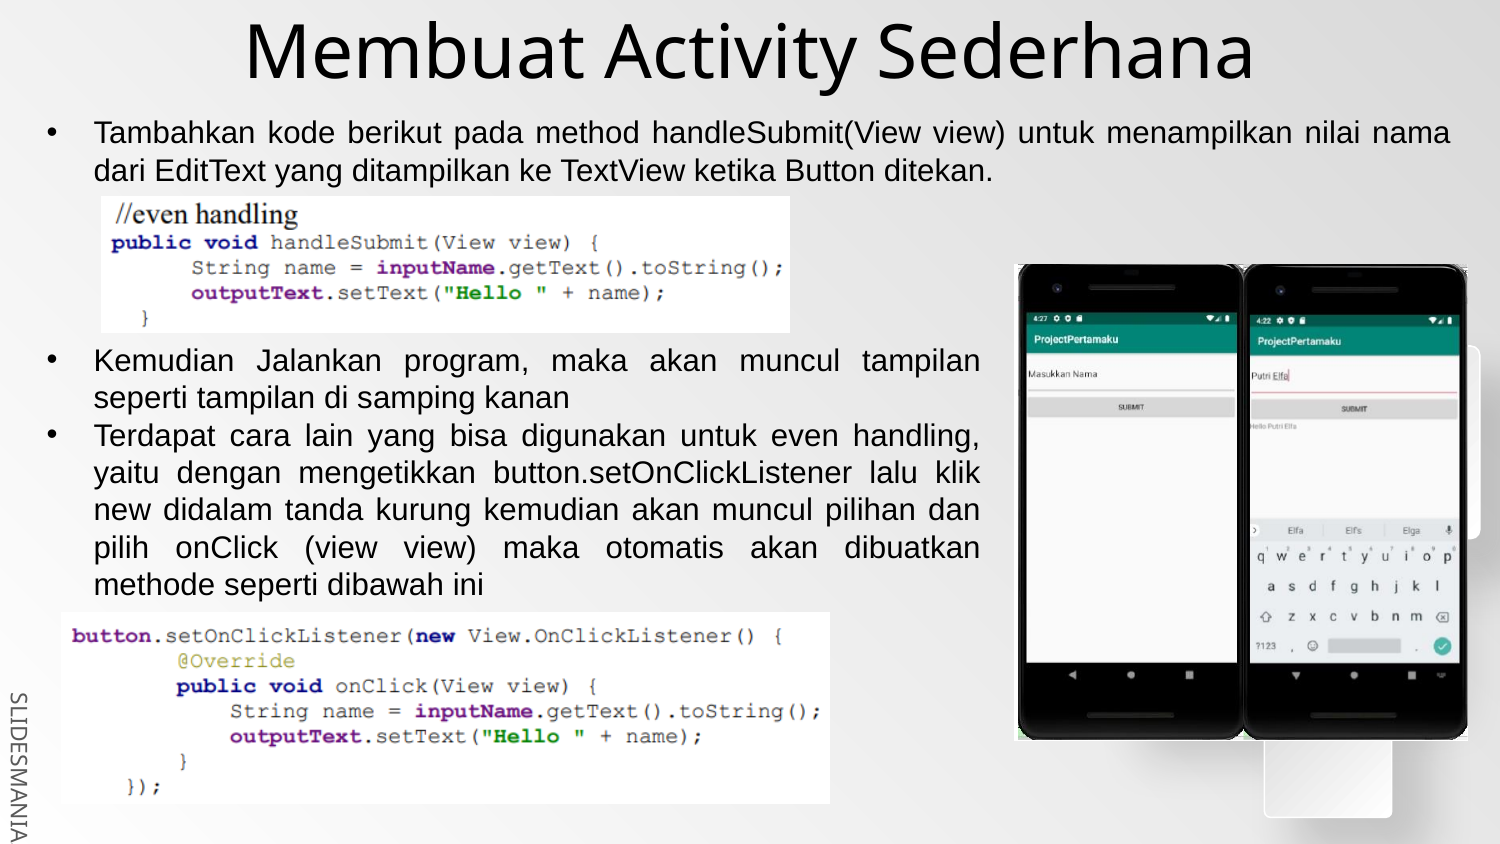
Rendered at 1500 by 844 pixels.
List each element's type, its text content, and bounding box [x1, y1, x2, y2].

picture [1014, 264, 1469, 741]
text_box Tambahkan kode berikut pada method handleSubmit(View view) untuk menampilkan nilai nama dari EditText yang ditampilkan ke TextView ketika Button ditekan. [31, 105, 1468, 196]
text_box Kemudian Jalankan program, maka akan muncul tampilan seperti tampilan di samping kanan Terdapat cara lain yang bisa digunakan untuk even handling, yaitu dengan mengetikkan button.setOnClickListener lalu klik new didalam tanda kurung kemudian akan muncul pilihan dan pilih onClick (view view) maka otomatis akan dibuatkan methode seperti dibawah ini [31, 332, 997, 610]
title Membuat Activity Sederhana [51, 0, 1449, 83]
picture [60, 612, 831, 805]
picture [101, 196, 790, 333]
